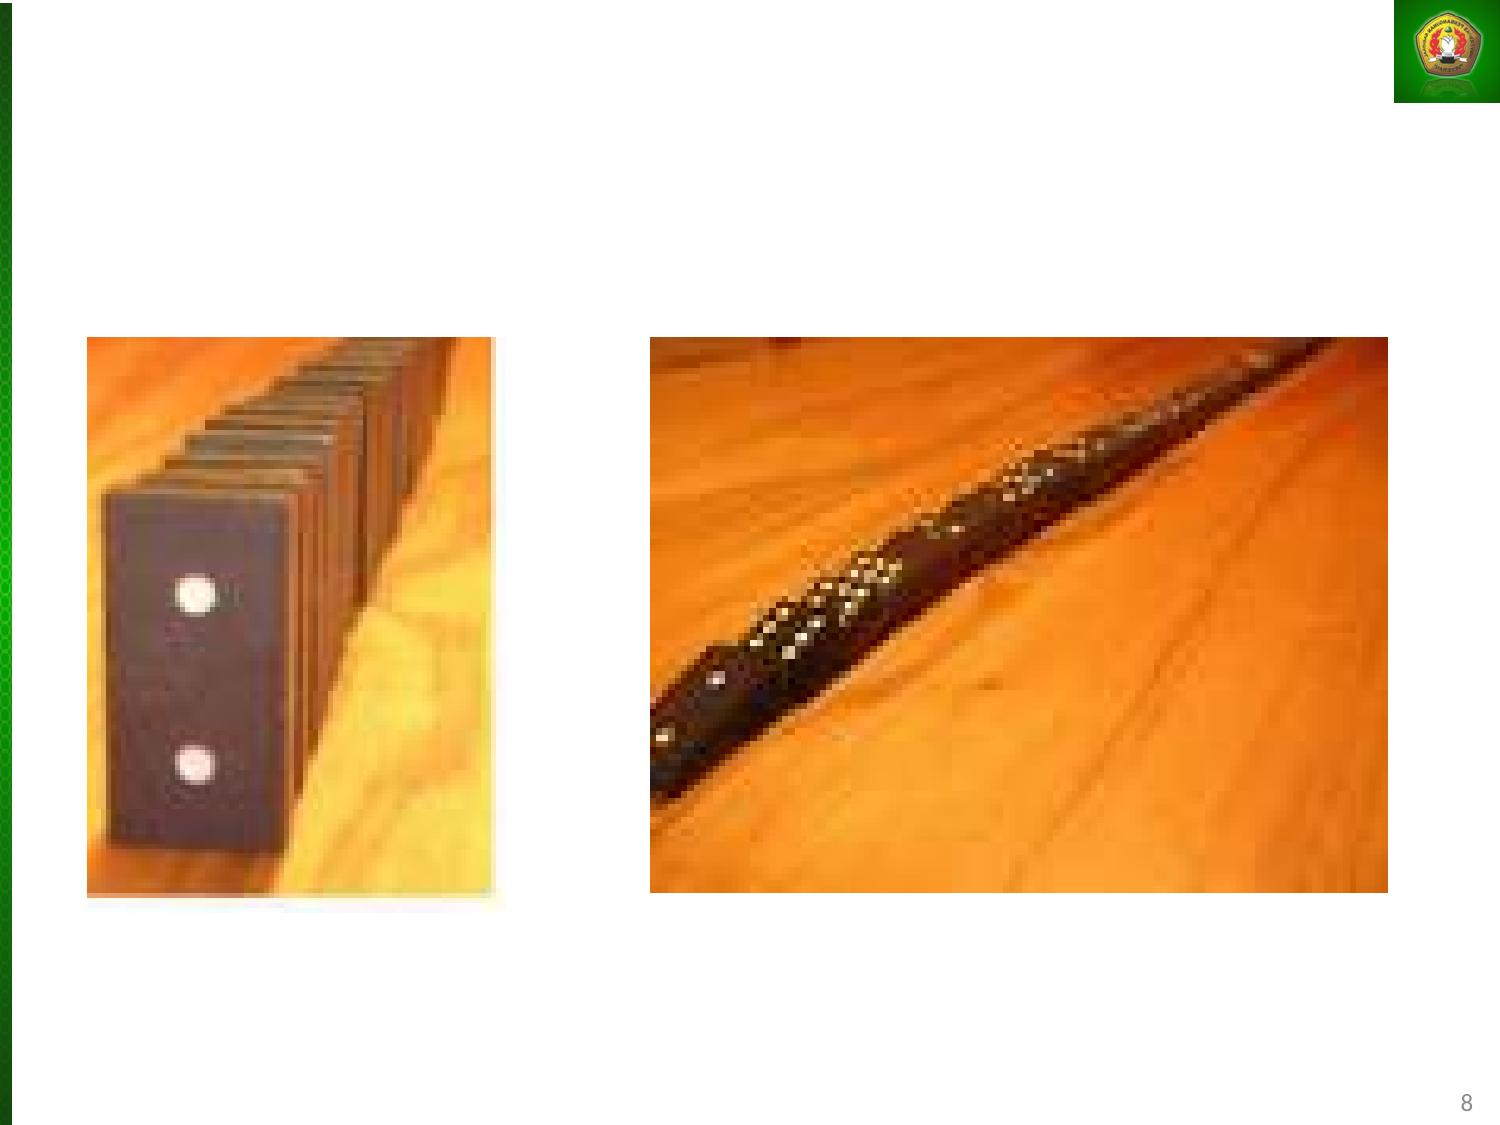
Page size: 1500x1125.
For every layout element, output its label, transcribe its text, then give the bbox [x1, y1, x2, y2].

picture [649, 337, 1388, 893]
picture [0, 3, 12, 1125]
picture [87, 337, 506, 913]
slide_number 8 [1148, 1078, 1489, 1125]
picture [1394, 0, 1500, 103]
